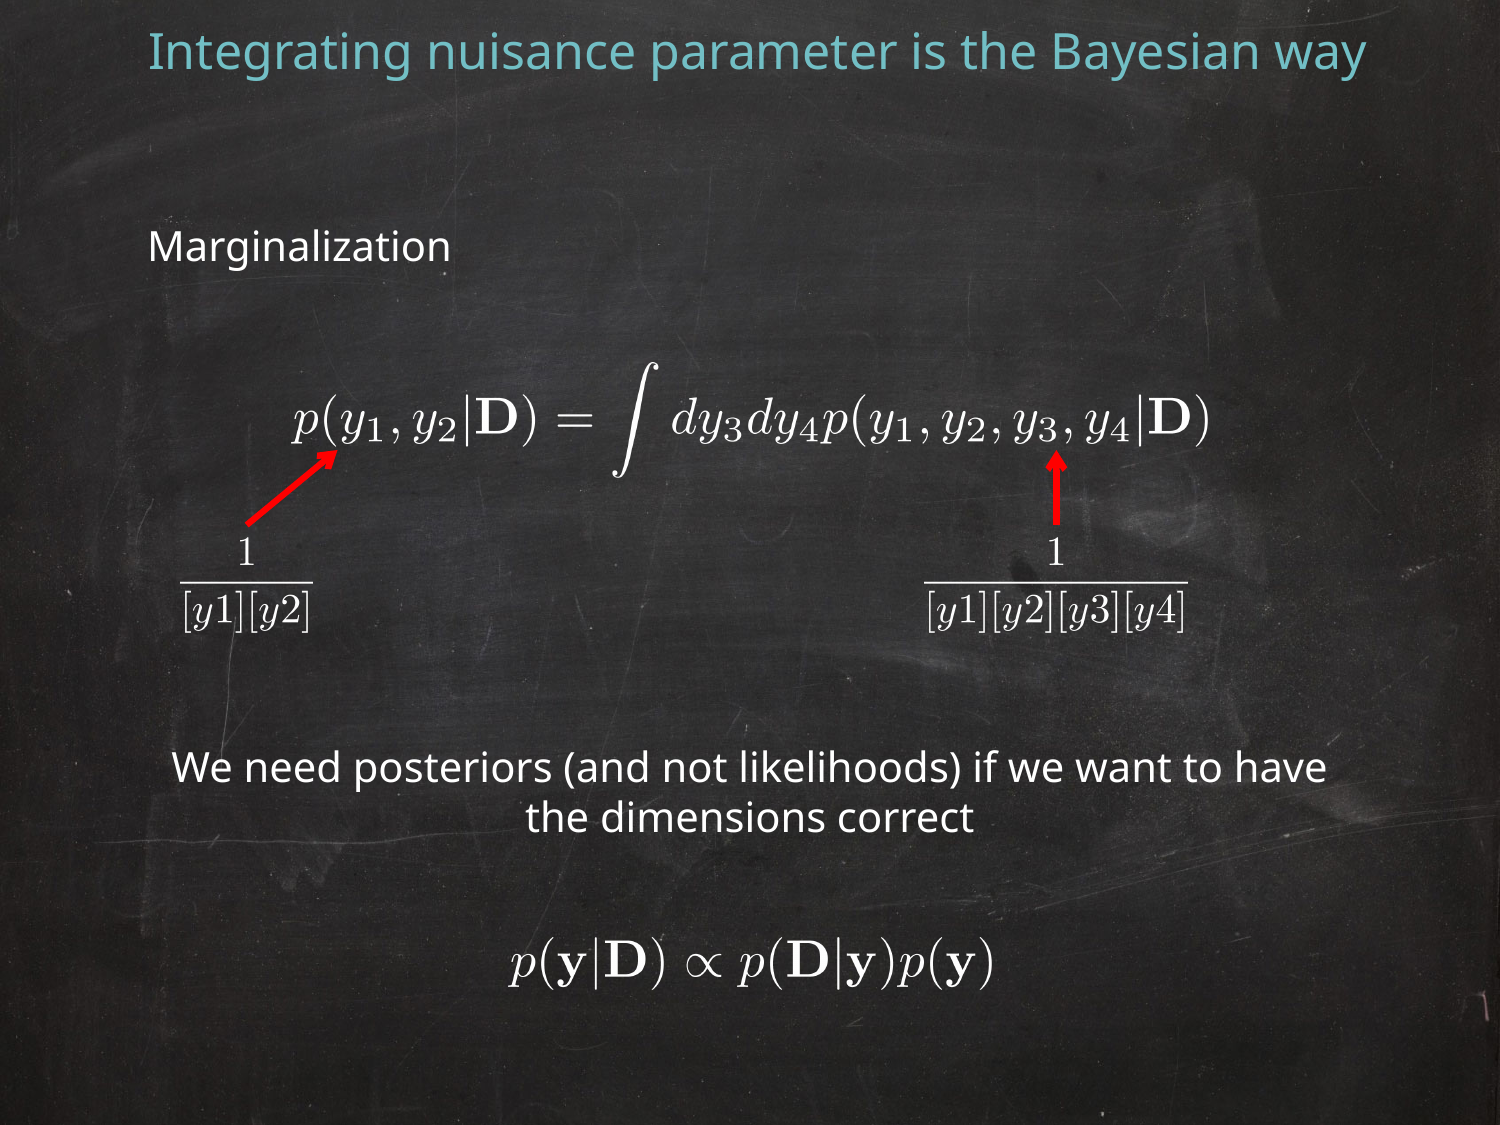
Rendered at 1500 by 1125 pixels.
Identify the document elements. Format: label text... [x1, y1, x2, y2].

picture [0, 0, 1500, 1125]
text_box We need posteriors (and not likelihoods) if we want to have the dimensions correct [156, 733, 1344, 849]
text_box Marginalization [132, 212, 467, 278]
text_box Integrating nuisance parameter is the Bayesian way [133, 12, 1383, 88]
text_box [246, 449, 338, 526]
